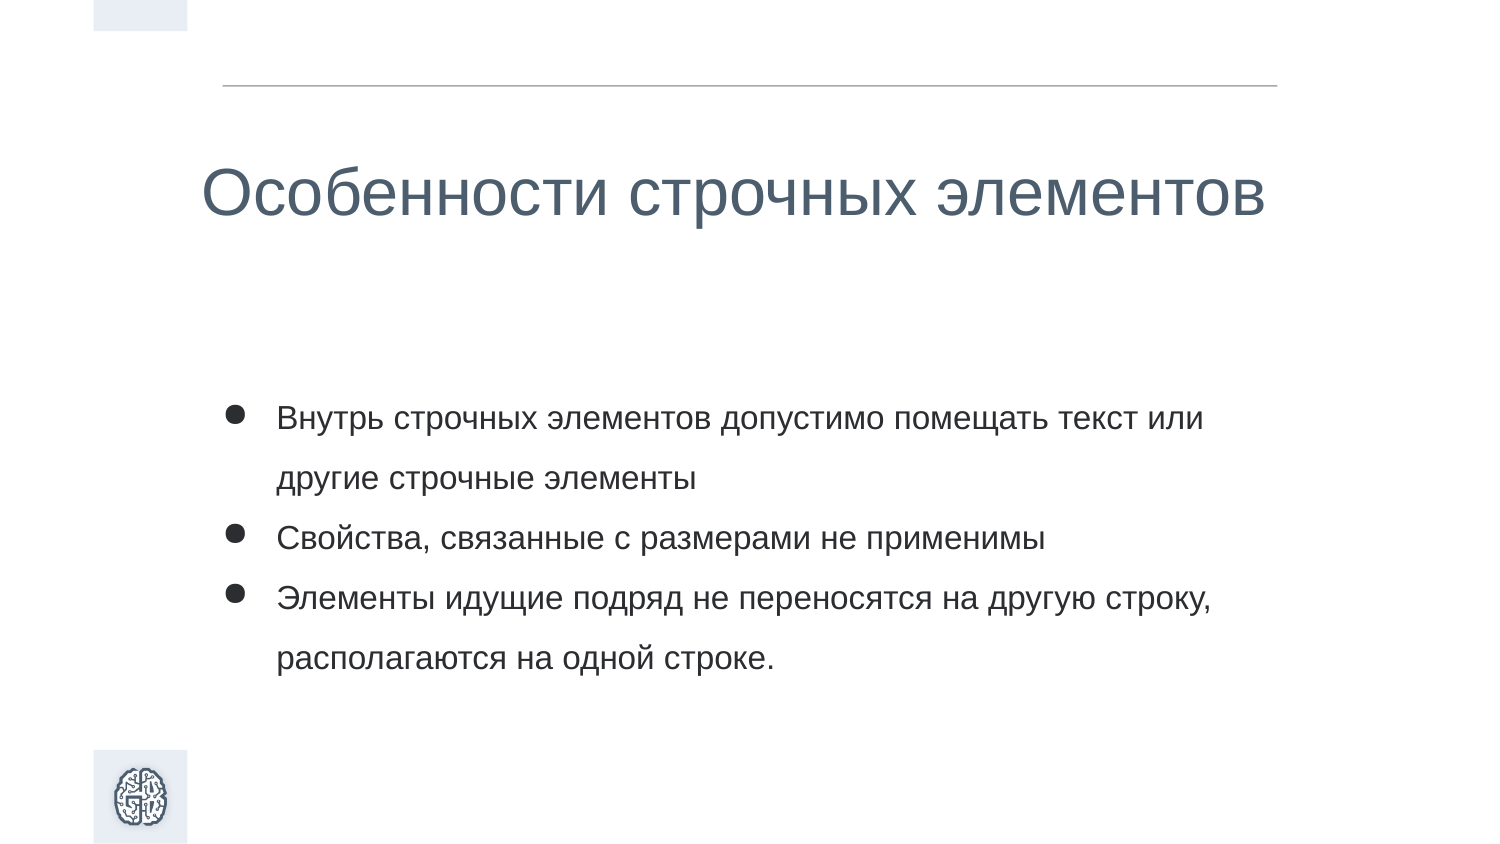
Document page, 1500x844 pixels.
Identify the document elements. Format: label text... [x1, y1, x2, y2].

text_box Особенности строчных элементов [186, 94, 1311, 282]
text_box Внутрь строчных элементов допустимо помещать текст или другие строчные элементы Свойства, связанные с размерами не применимы Элементы идущие подряд не переносятся на другую строку, располагаются на одной строке. [186, 306, 1298, 746]
picture [106, 760, 175, 834]
